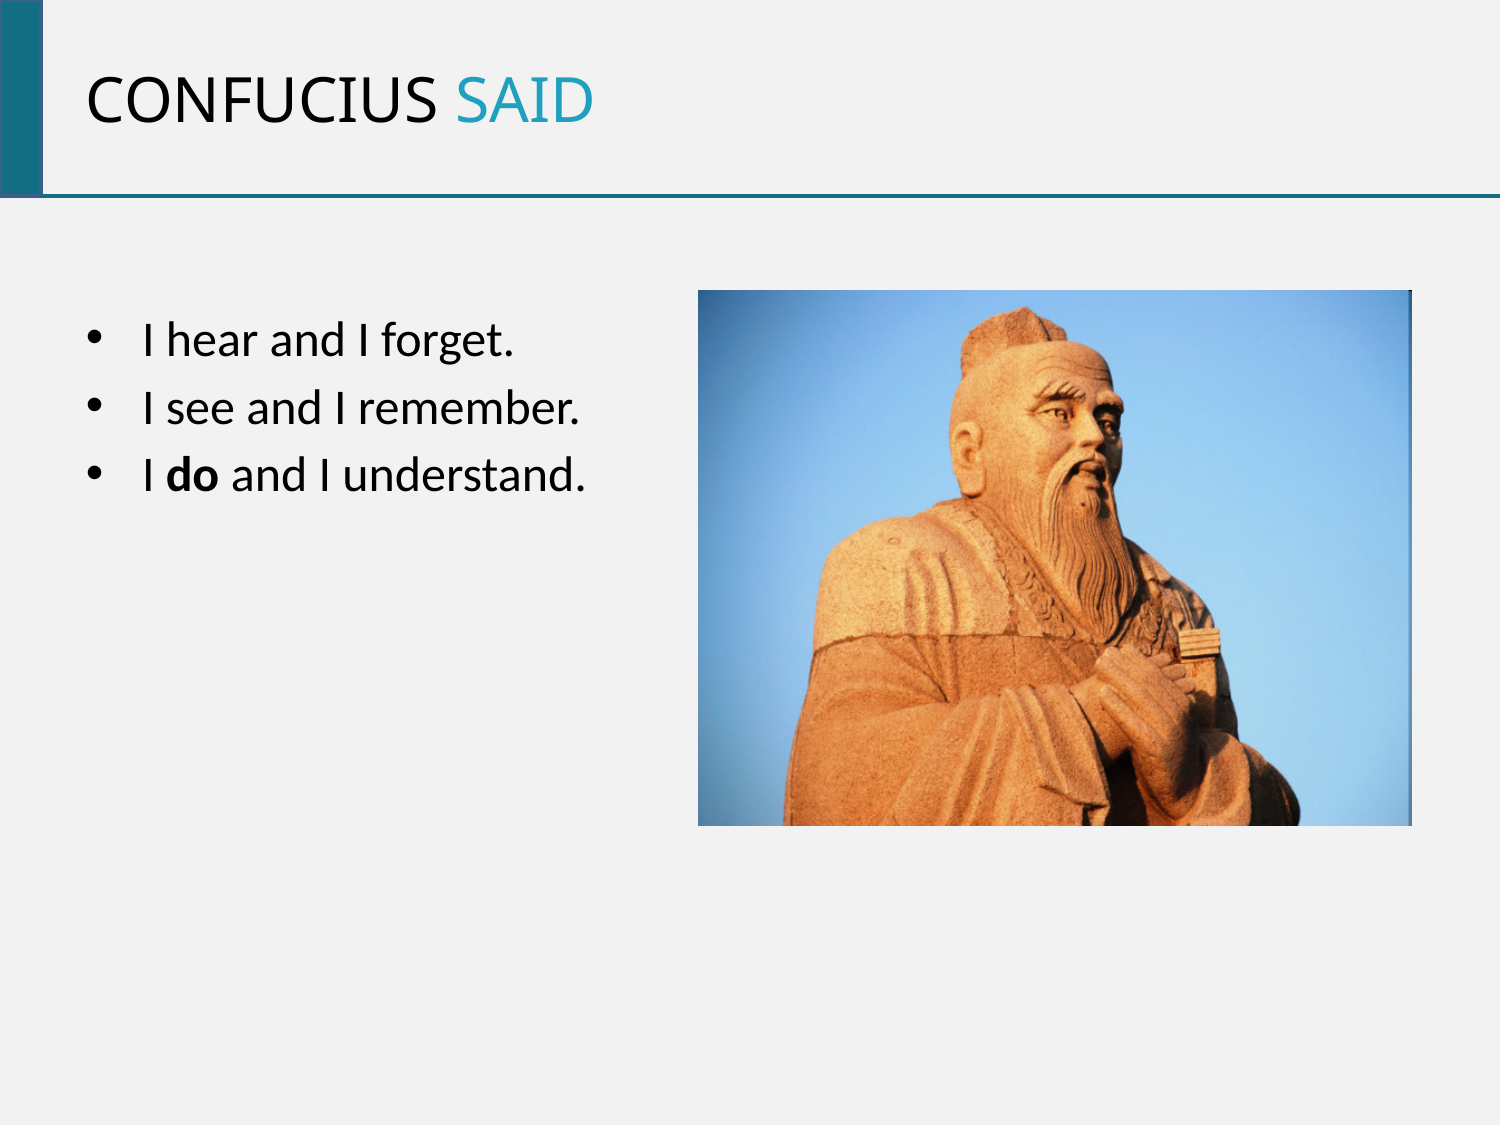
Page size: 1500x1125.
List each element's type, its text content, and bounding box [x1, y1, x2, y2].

text_box [0, 0, 43, 198]
picture [698, 290, 1412, 826]
text_box Confucius said [70, 0, 1294, 194]
list I hear and I forget. I see and I remember. I do and I understand. [70, 231, 1430, 1088]
